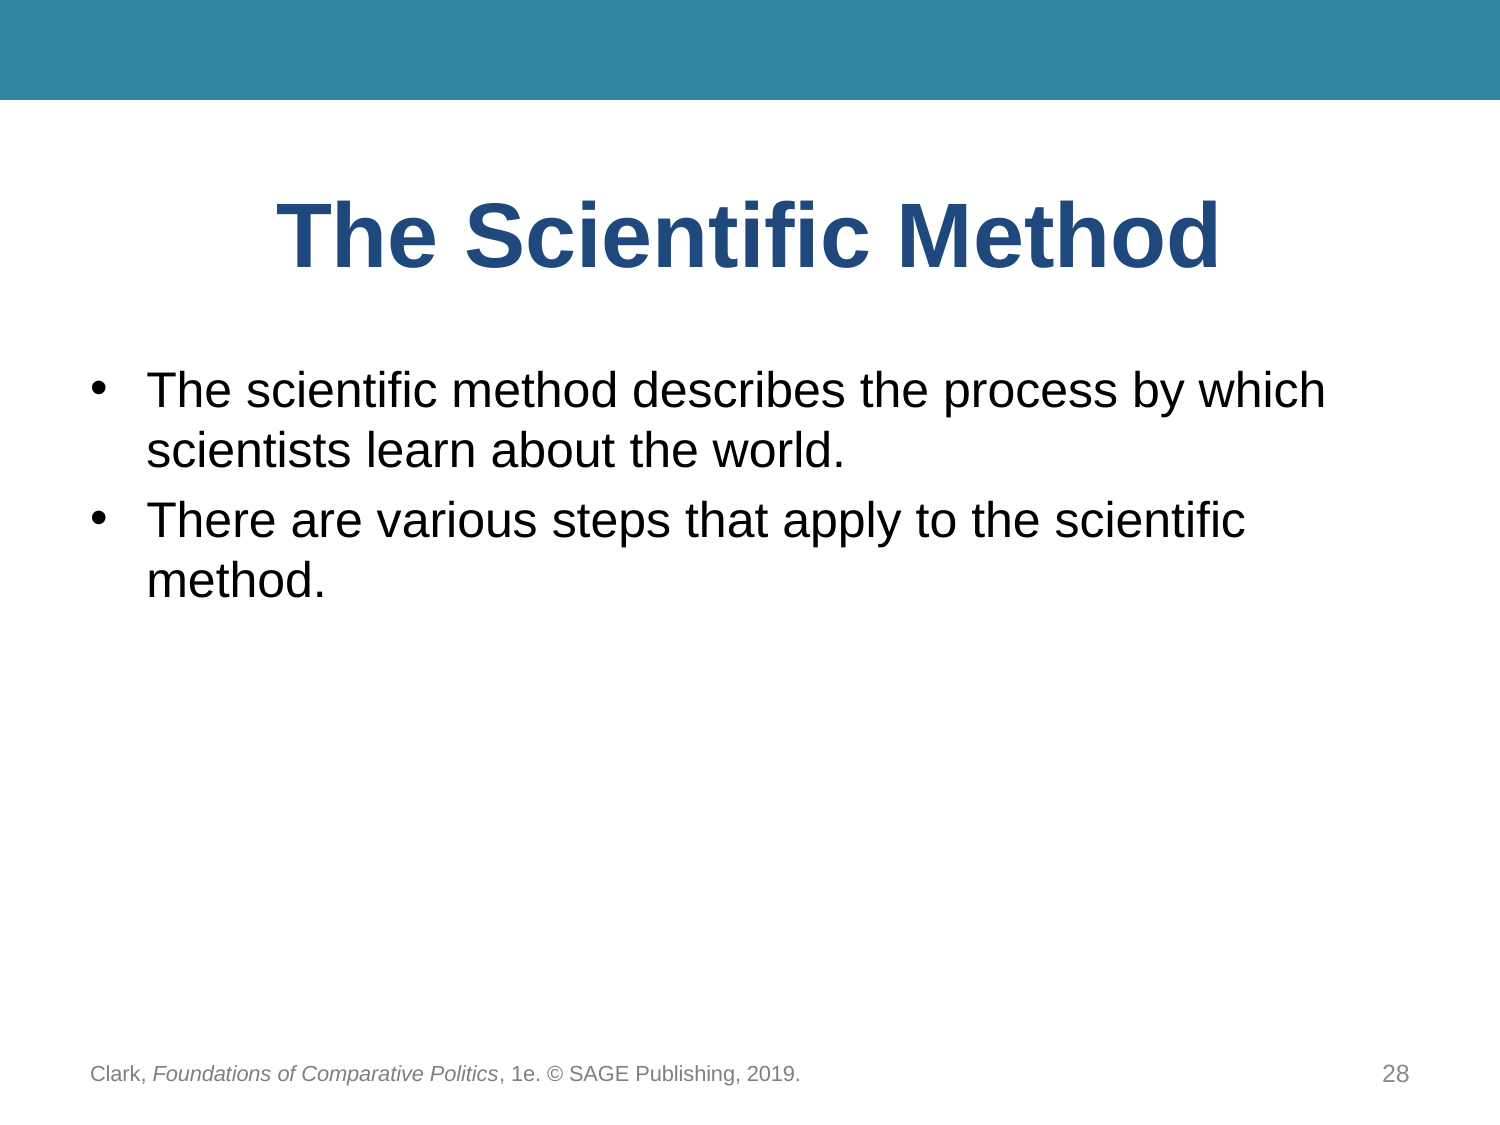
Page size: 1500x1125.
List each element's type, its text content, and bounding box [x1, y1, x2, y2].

list The scientific method describes the process by which scientists learn about the world. There are various steps that apply to the scientific method. [75, 350, 1425, 1005]
footer Clark, Foundations of Comparative Politics, 1e. © SAGE Publishing, 2019. [75, 1042, 1313, 1103]
slide_number 28 [1350, 1042, 1425, 1103]
title The Scientific Method [75, 137, 1425, 325]
